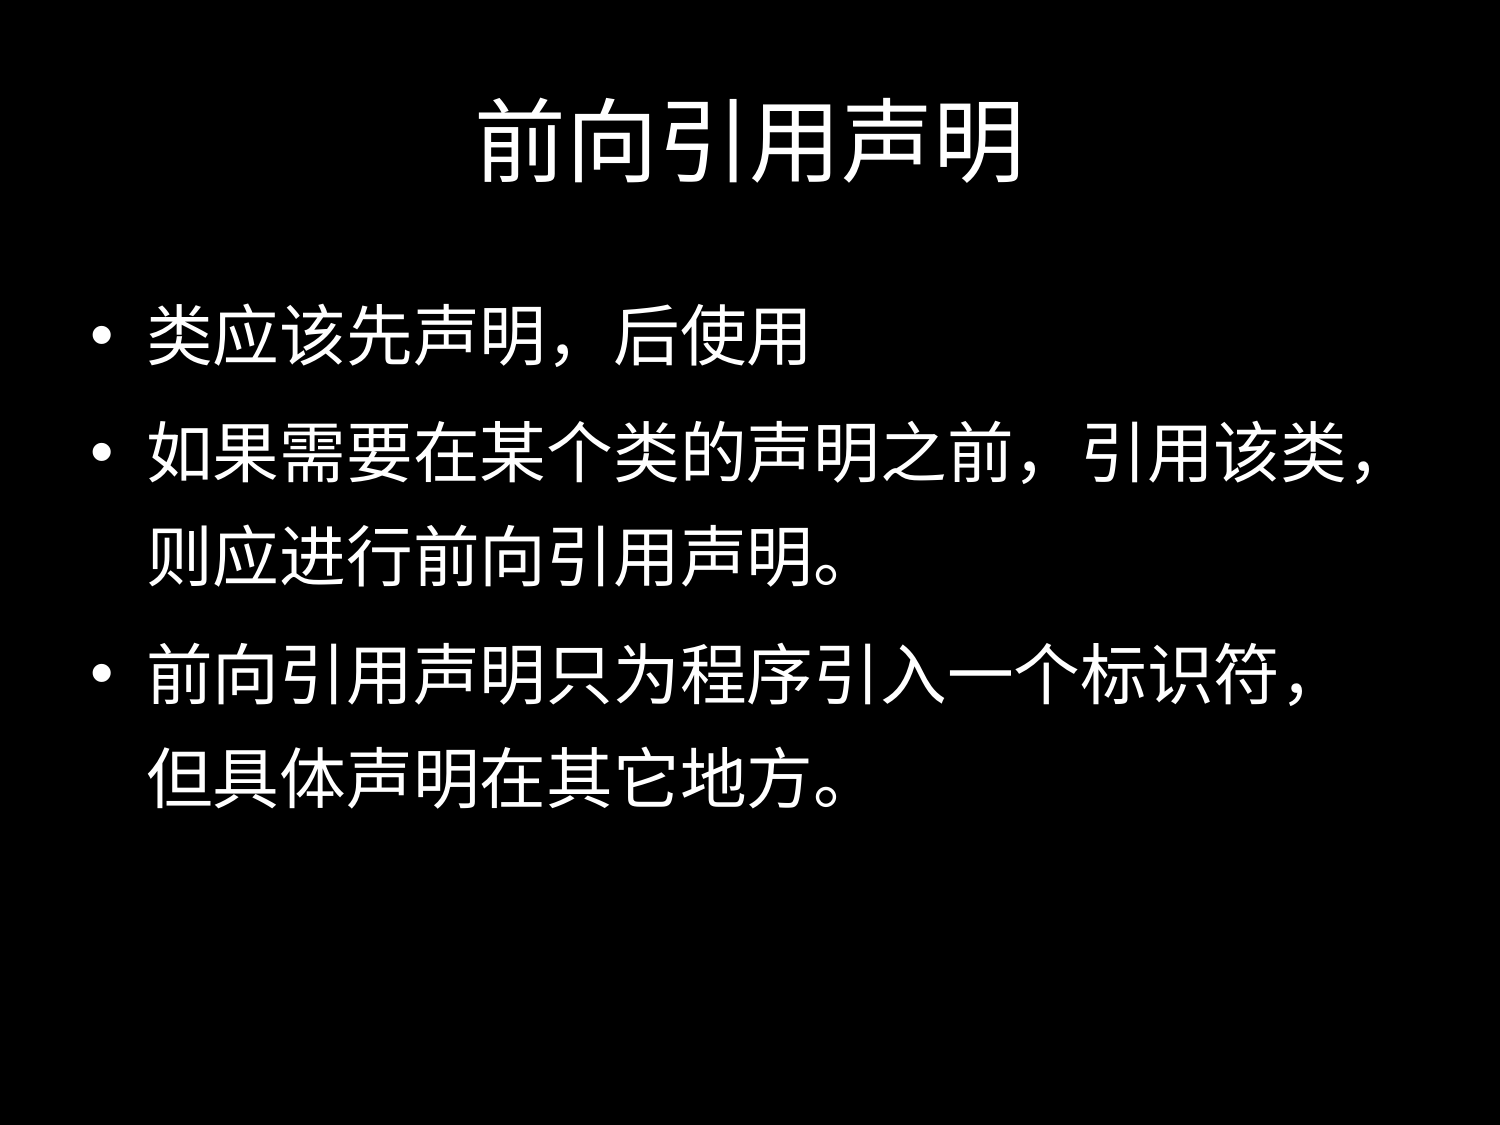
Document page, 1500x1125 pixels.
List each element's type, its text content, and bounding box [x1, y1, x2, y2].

list 类应该先声明，后使用 如果需要在某个类的声明之前，引用该类，则应进行前向引用声明。 前向引用声明只为程序引入一个标识符，但具体声明在其它地方。 [75, 262, 1425, 1005]
title 前向引用声明 [75, 45, 1425, 233]
